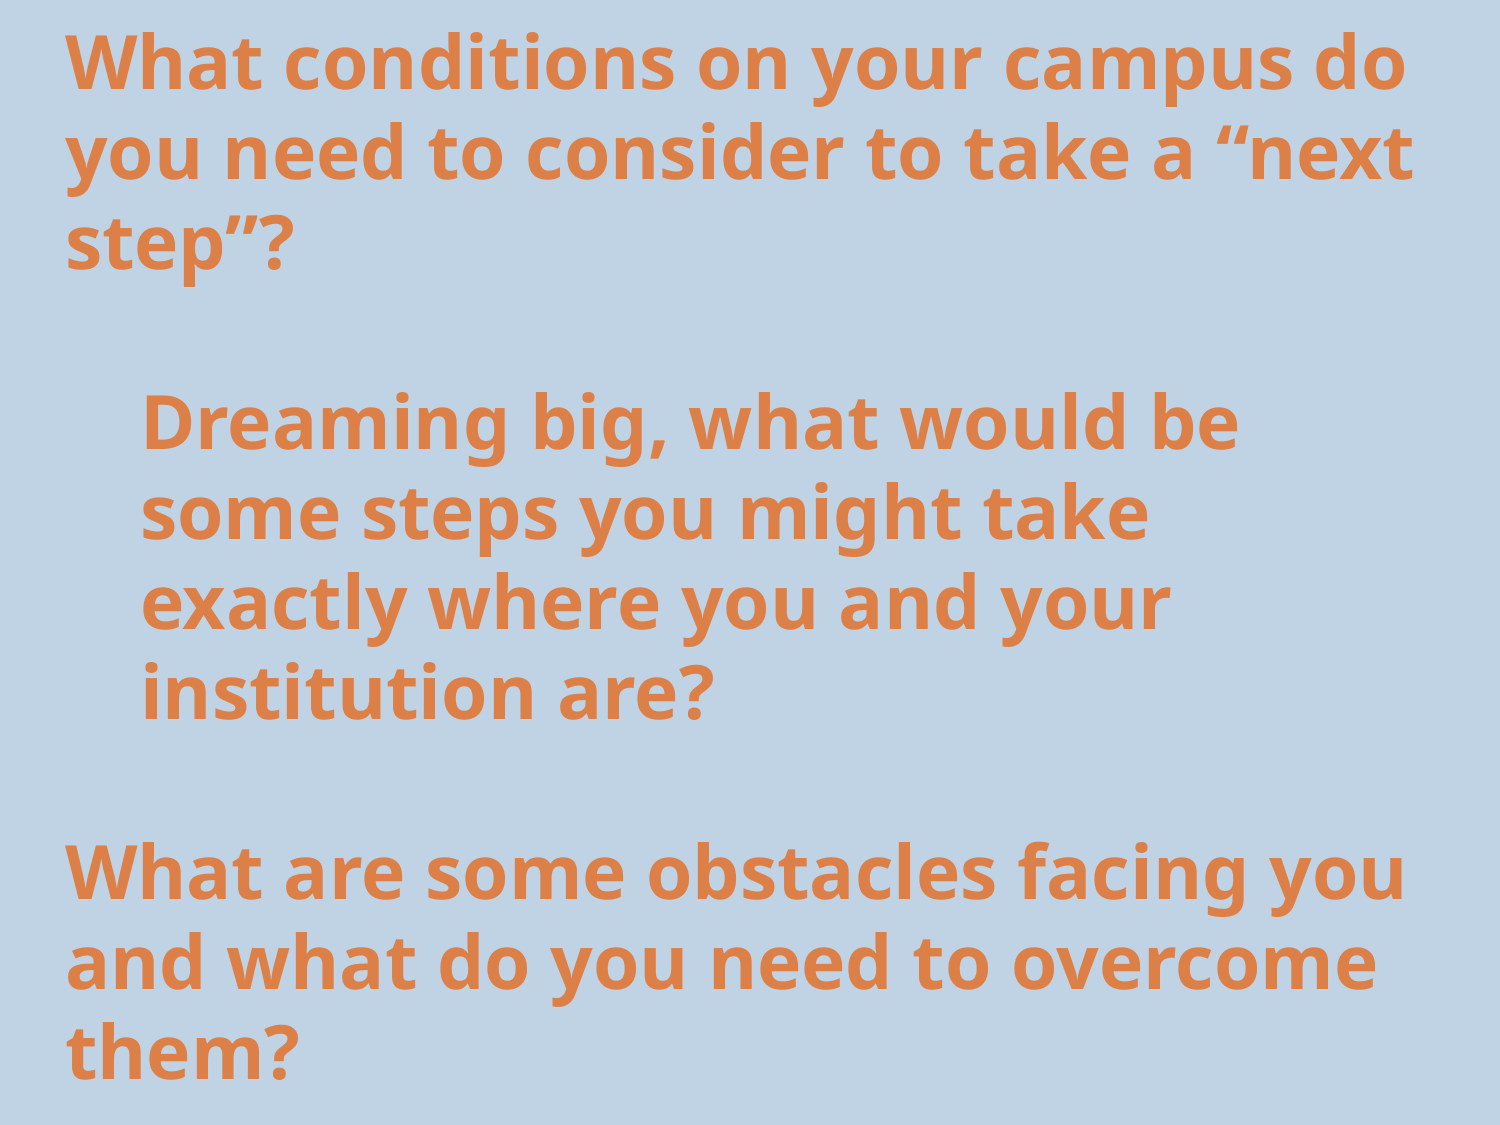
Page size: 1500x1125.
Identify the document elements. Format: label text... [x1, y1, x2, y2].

text_box What conditions on your campus do you need to consider to take a “next step”? Dreaming big, what would be some steps you might take exactly where you and your institution are? What are some obstacles facing you and what do you need to overcome them? How do you know what you’re doing is working? [50, 6, 1450, 1125]
